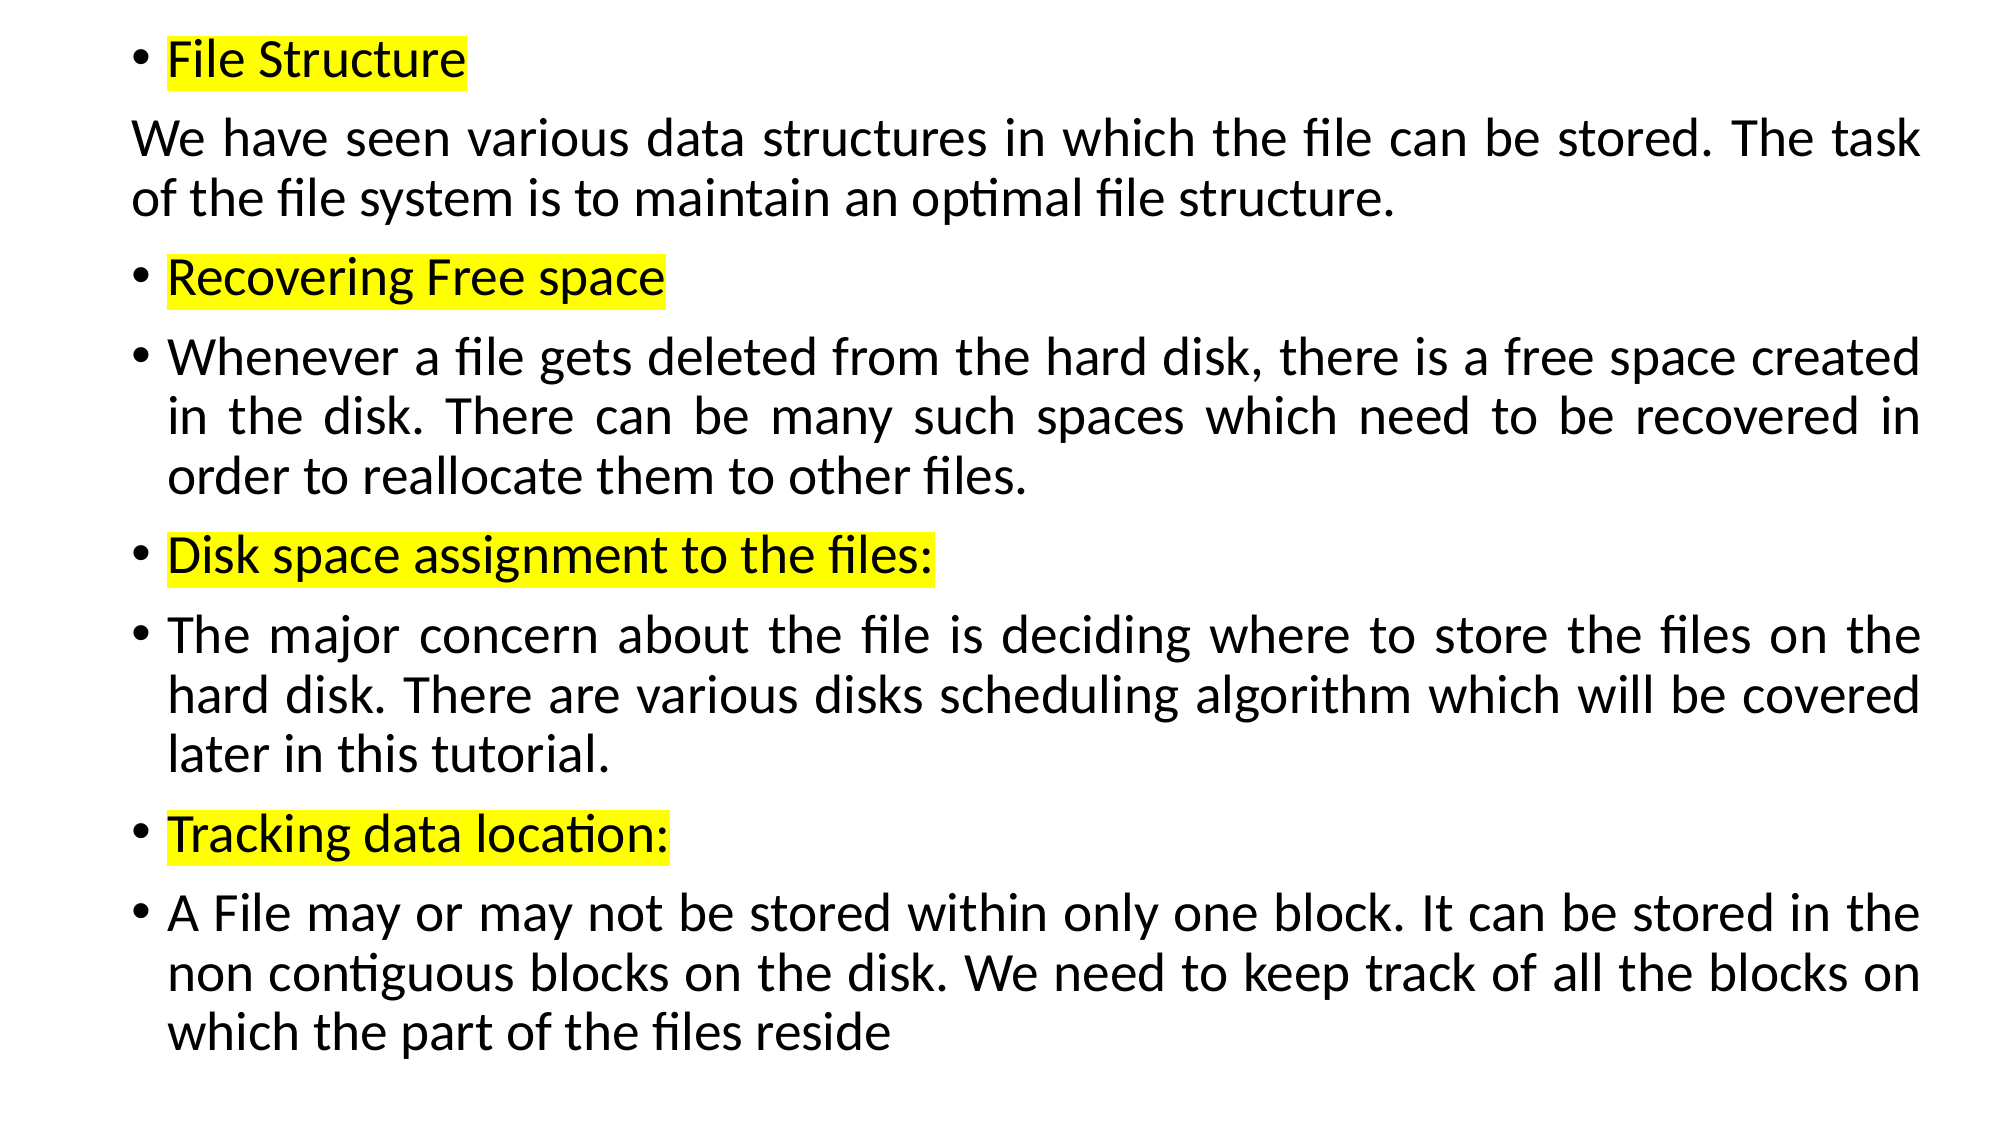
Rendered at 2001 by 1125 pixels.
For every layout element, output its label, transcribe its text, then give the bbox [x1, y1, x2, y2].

list File Structure We have seen various data structures in which the file can be stored. The task of the file system is to maintain an optimal file structure. Recovering Free space Whenever a file gets deleted from the hard disk, there is a free space created in the disk. There can be many such spaces which need to be recovered in order to reallocate them to other files. Disk space assignment to the files: The major concern about the file is deciding where to store the files on the hard disk. There are various disks scheduling algorithm which will be covered later in this tutorial. Tracking data location: A File may or may not be stored within only one block. It can be stored in the non contiguous blocks on the disk. We need to keep track of all the blocks on which the part of the files reside [116, 22, 1939, 1071]
